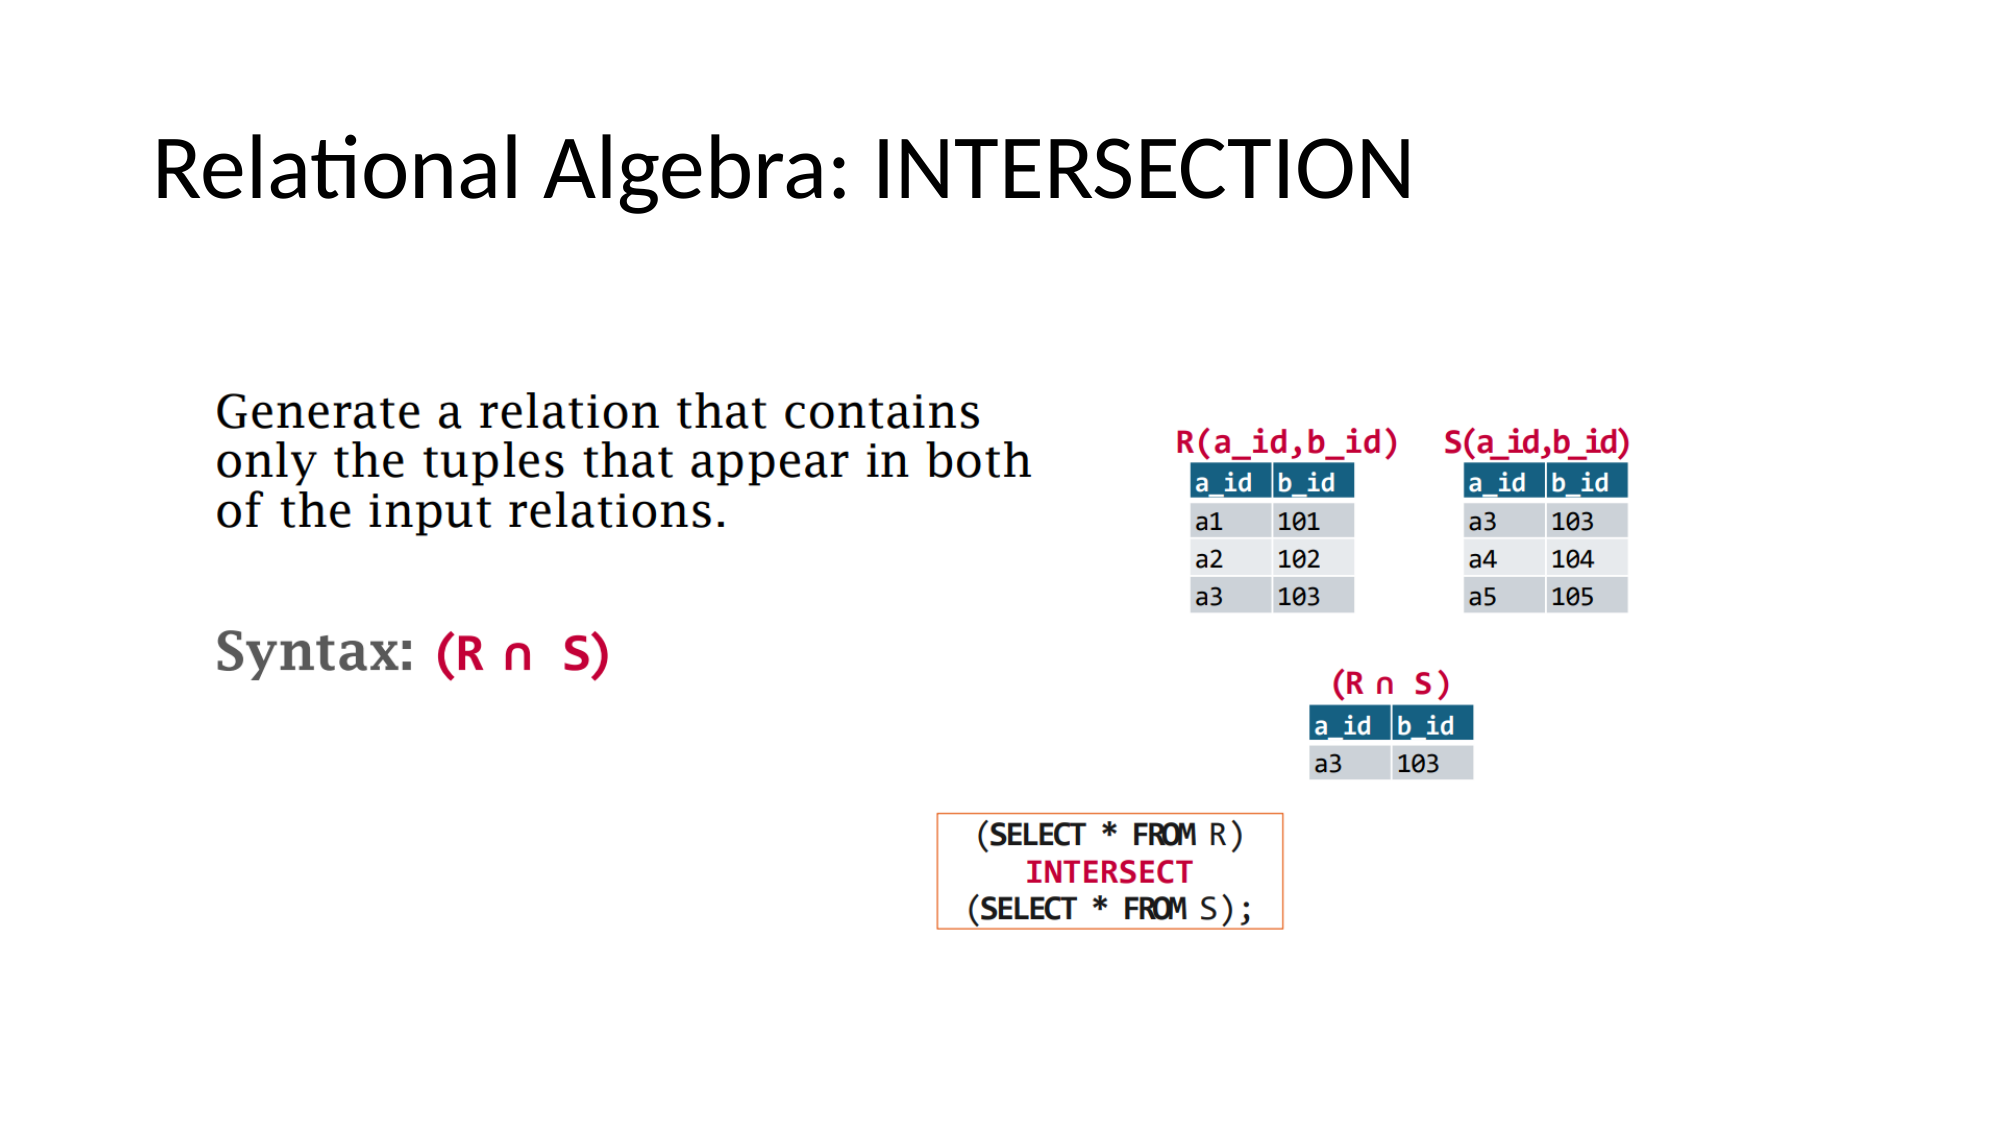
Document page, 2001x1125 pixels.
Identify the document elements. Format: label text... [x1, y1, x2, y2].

title Relational Algebra: INTERSECTION [137, 59, 1863, 278]
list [186, 336, 1694, 961]
